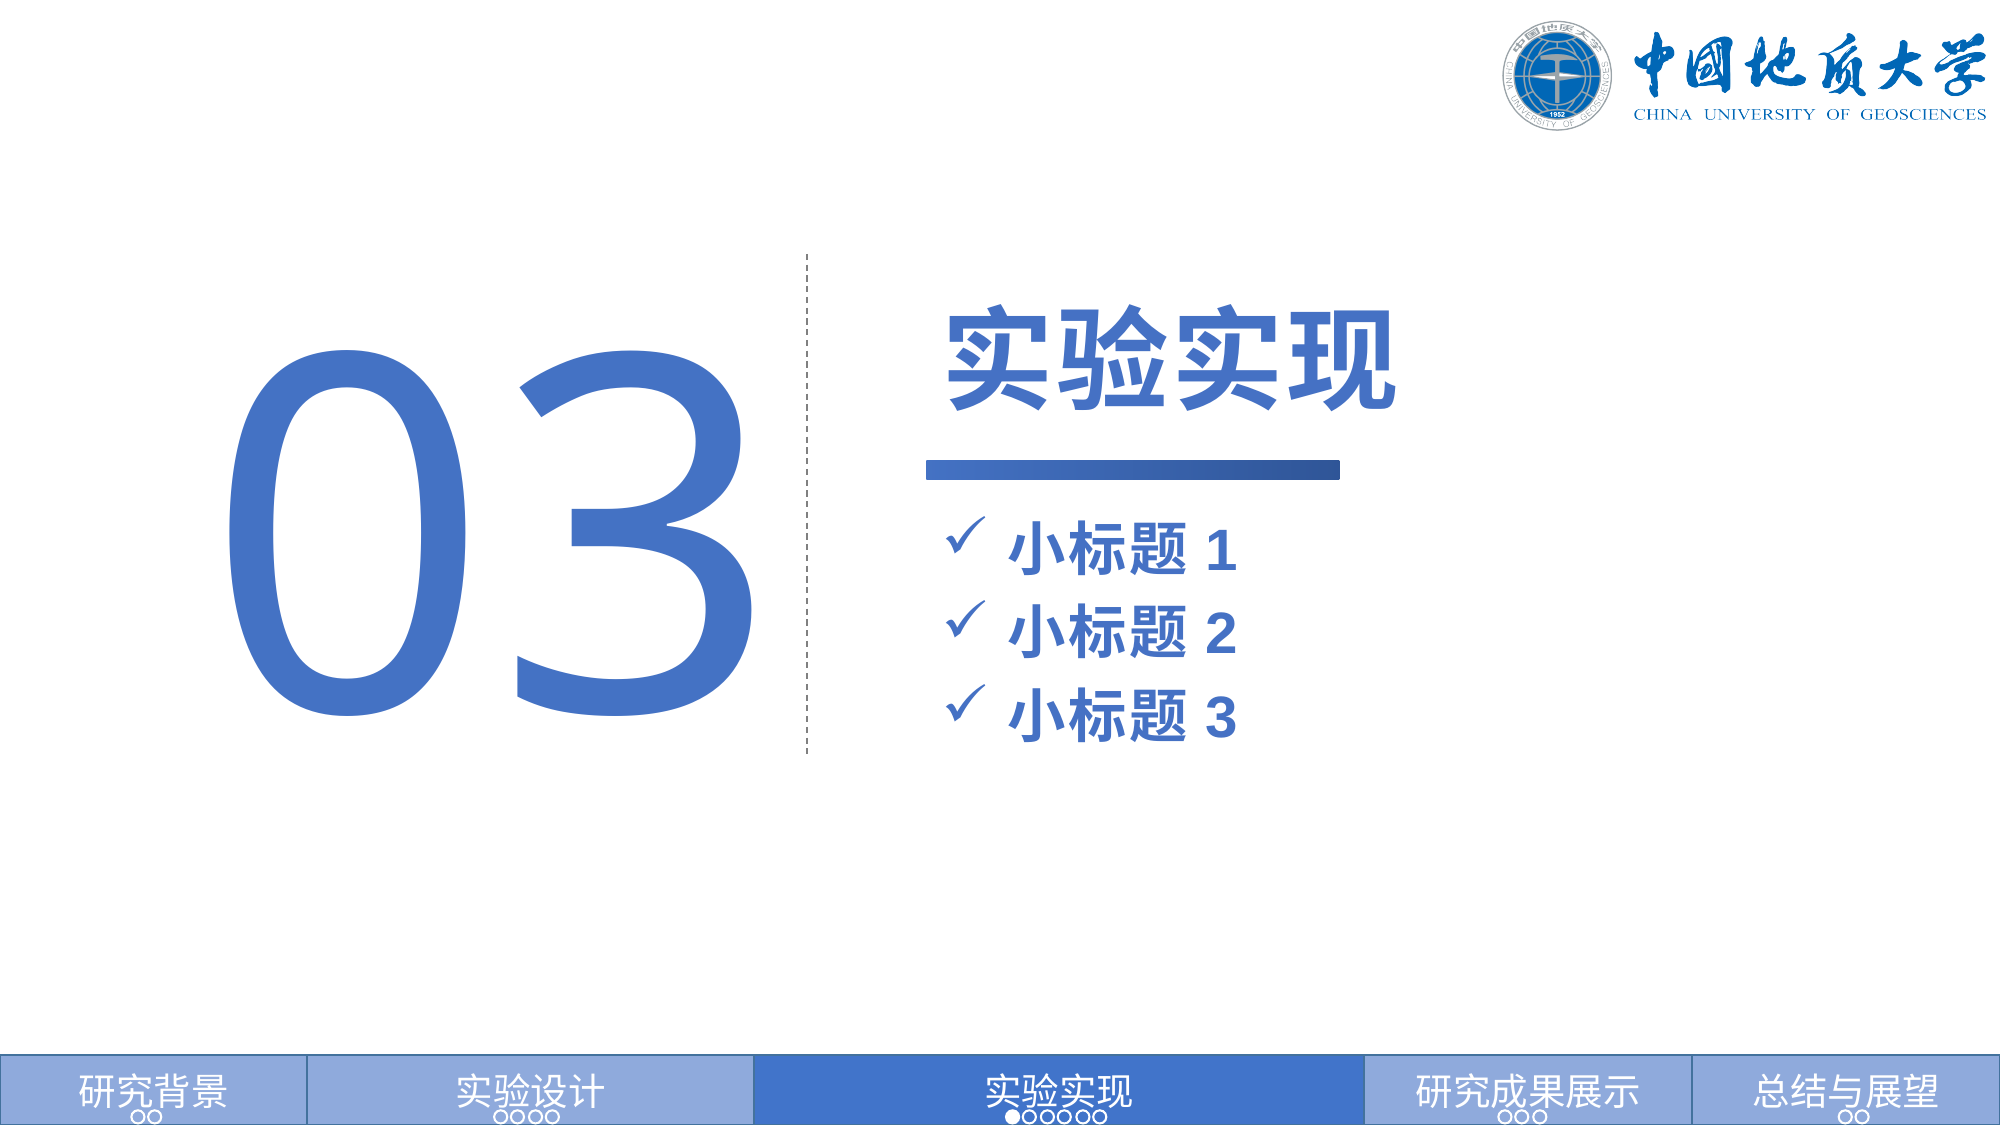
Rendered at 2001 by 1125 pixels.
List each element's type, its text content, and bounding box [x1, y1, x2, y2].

list 实验实现 [926, 297, 1693, 429]
picture [1502, 20, 1986, 131]
text_box 03 [188, 206, 799, 819]
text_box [0, 1055, 2000, 1125]
list 小标题1 小标题2 小标题3 [926, 512, 1737, 826]
